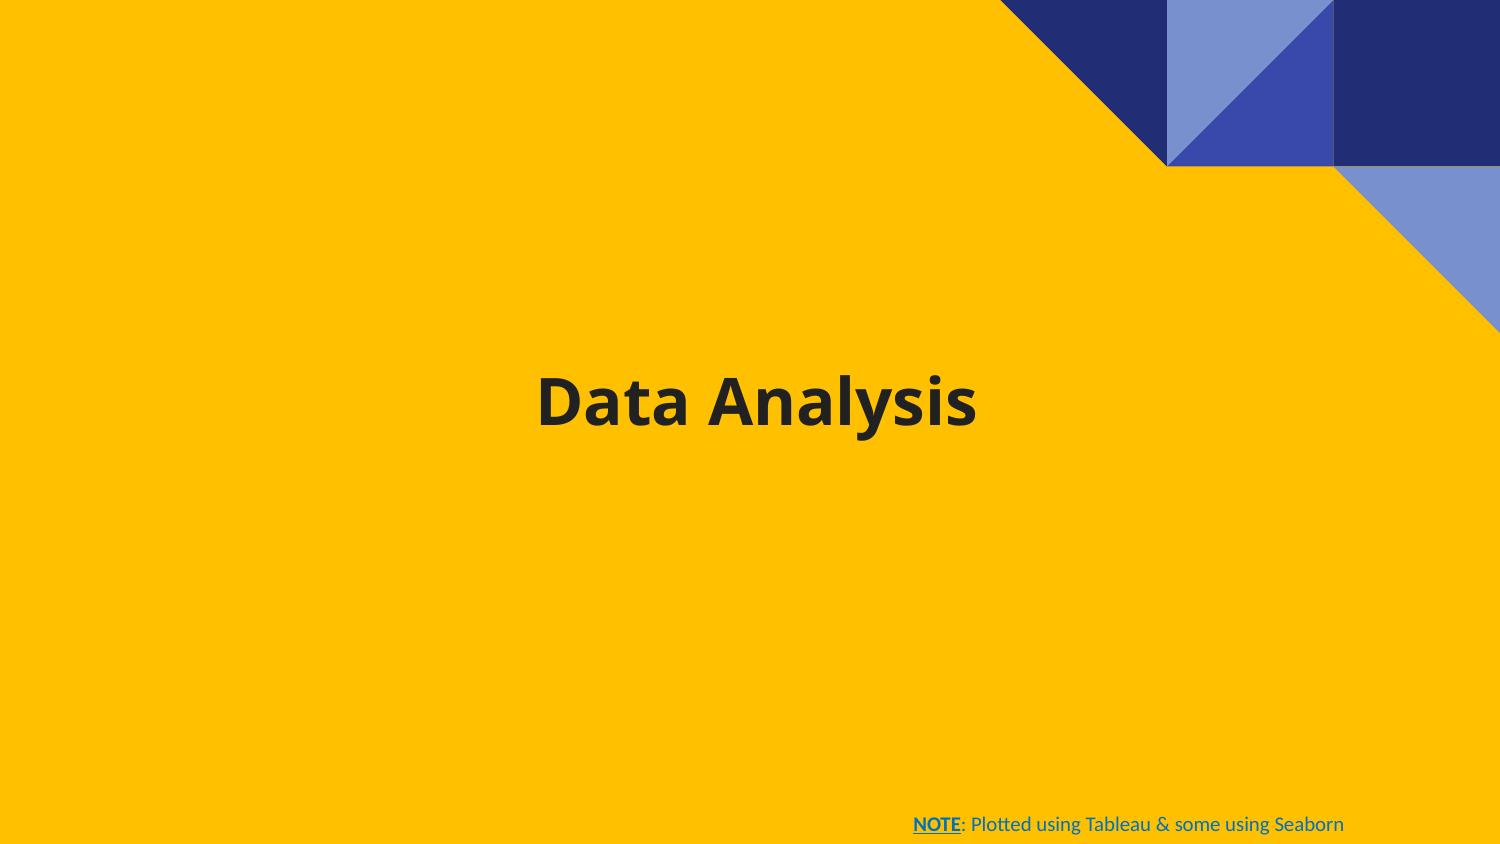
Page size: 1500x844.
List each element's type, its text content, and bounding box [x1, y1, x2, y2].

title Data Analysis [523, 348, 1084, 452]
text_box NOTE: Plotted using Tableau & some using Seaborn [898, 803, 1360, 844]
